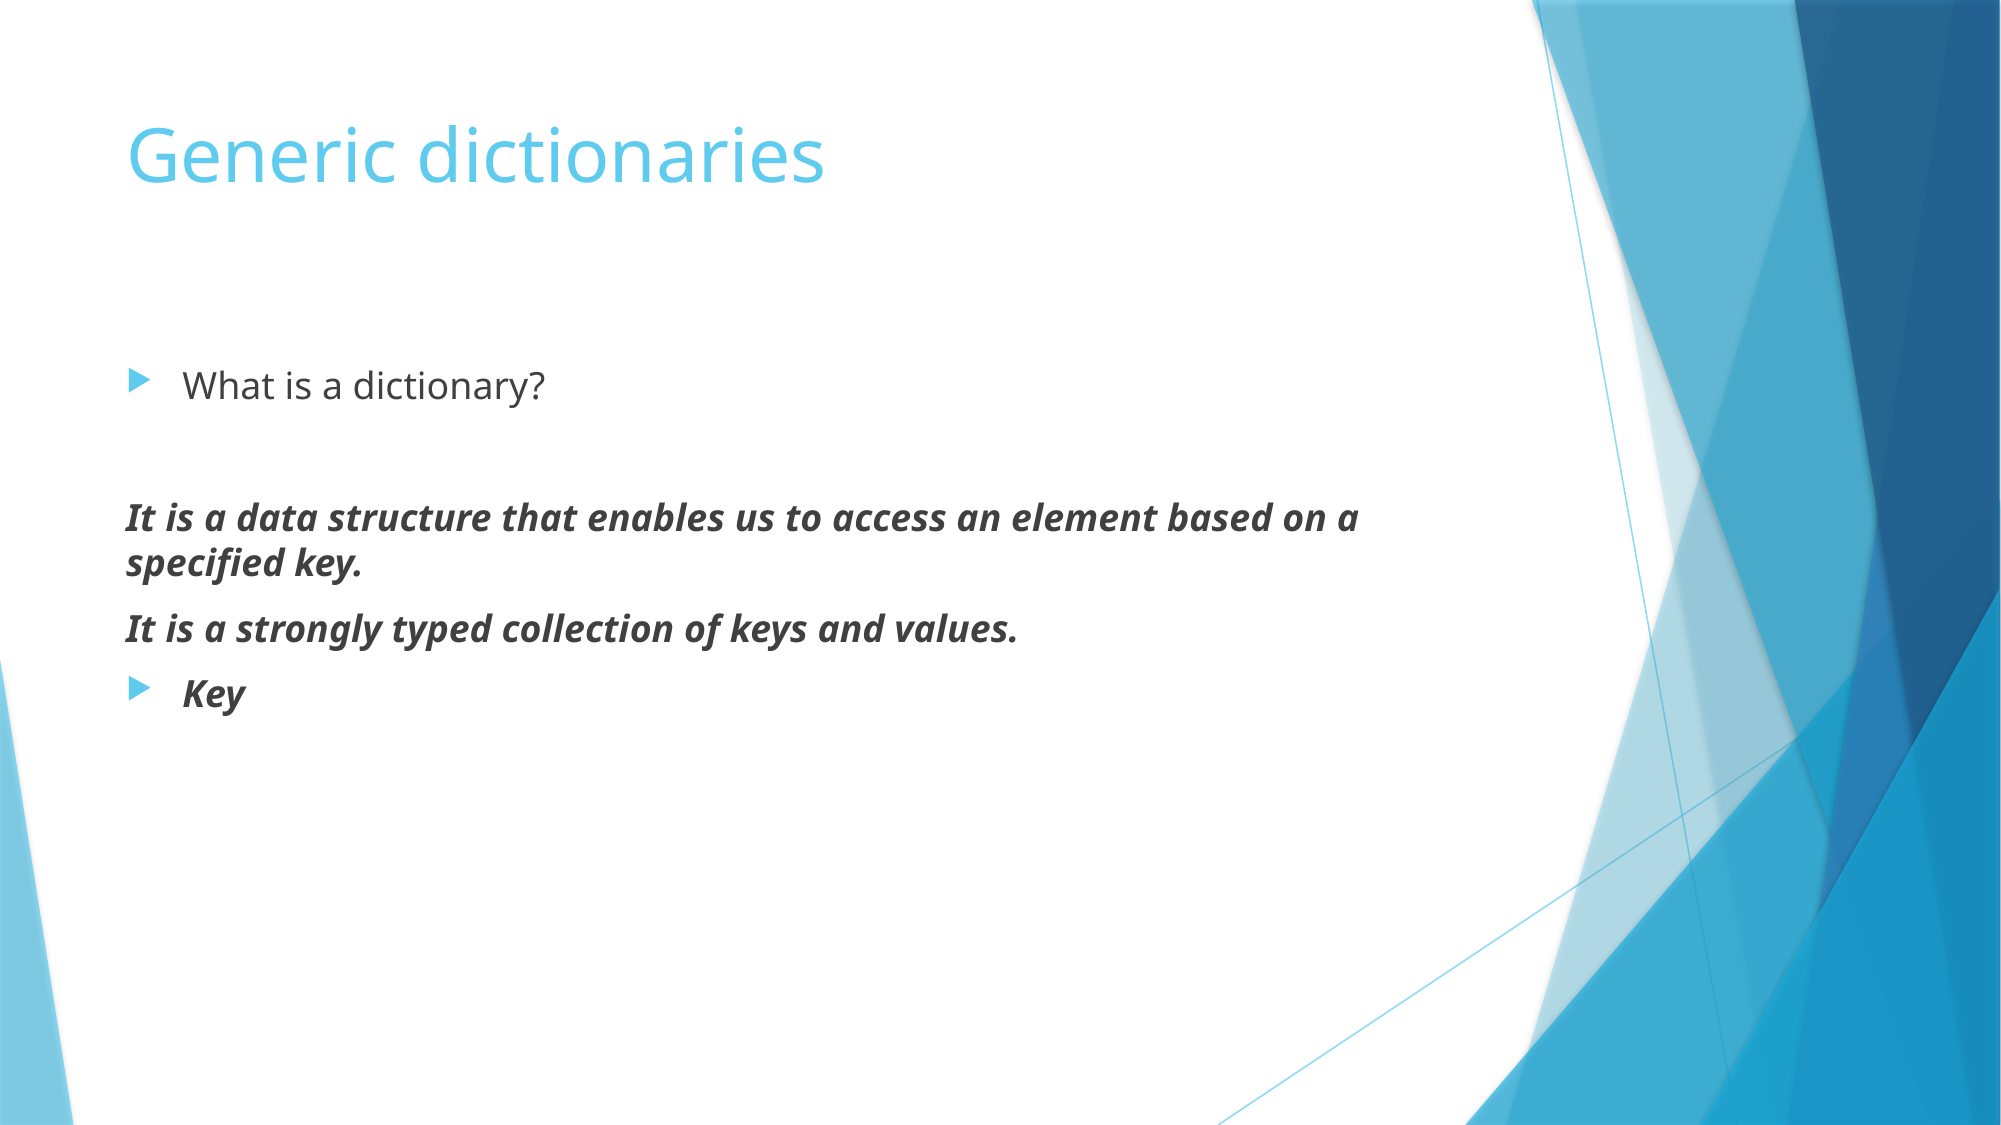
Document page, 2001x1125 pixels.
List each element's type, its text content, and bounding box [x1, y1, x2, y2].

list What is a dictionary? It is a data structure that enables us to access an element based on a specified key. It is a strongly typed collection of keys and values. Key [111, 354, 1522, 992]
title Generic dictionaries [111, 99, 1522, 317]
